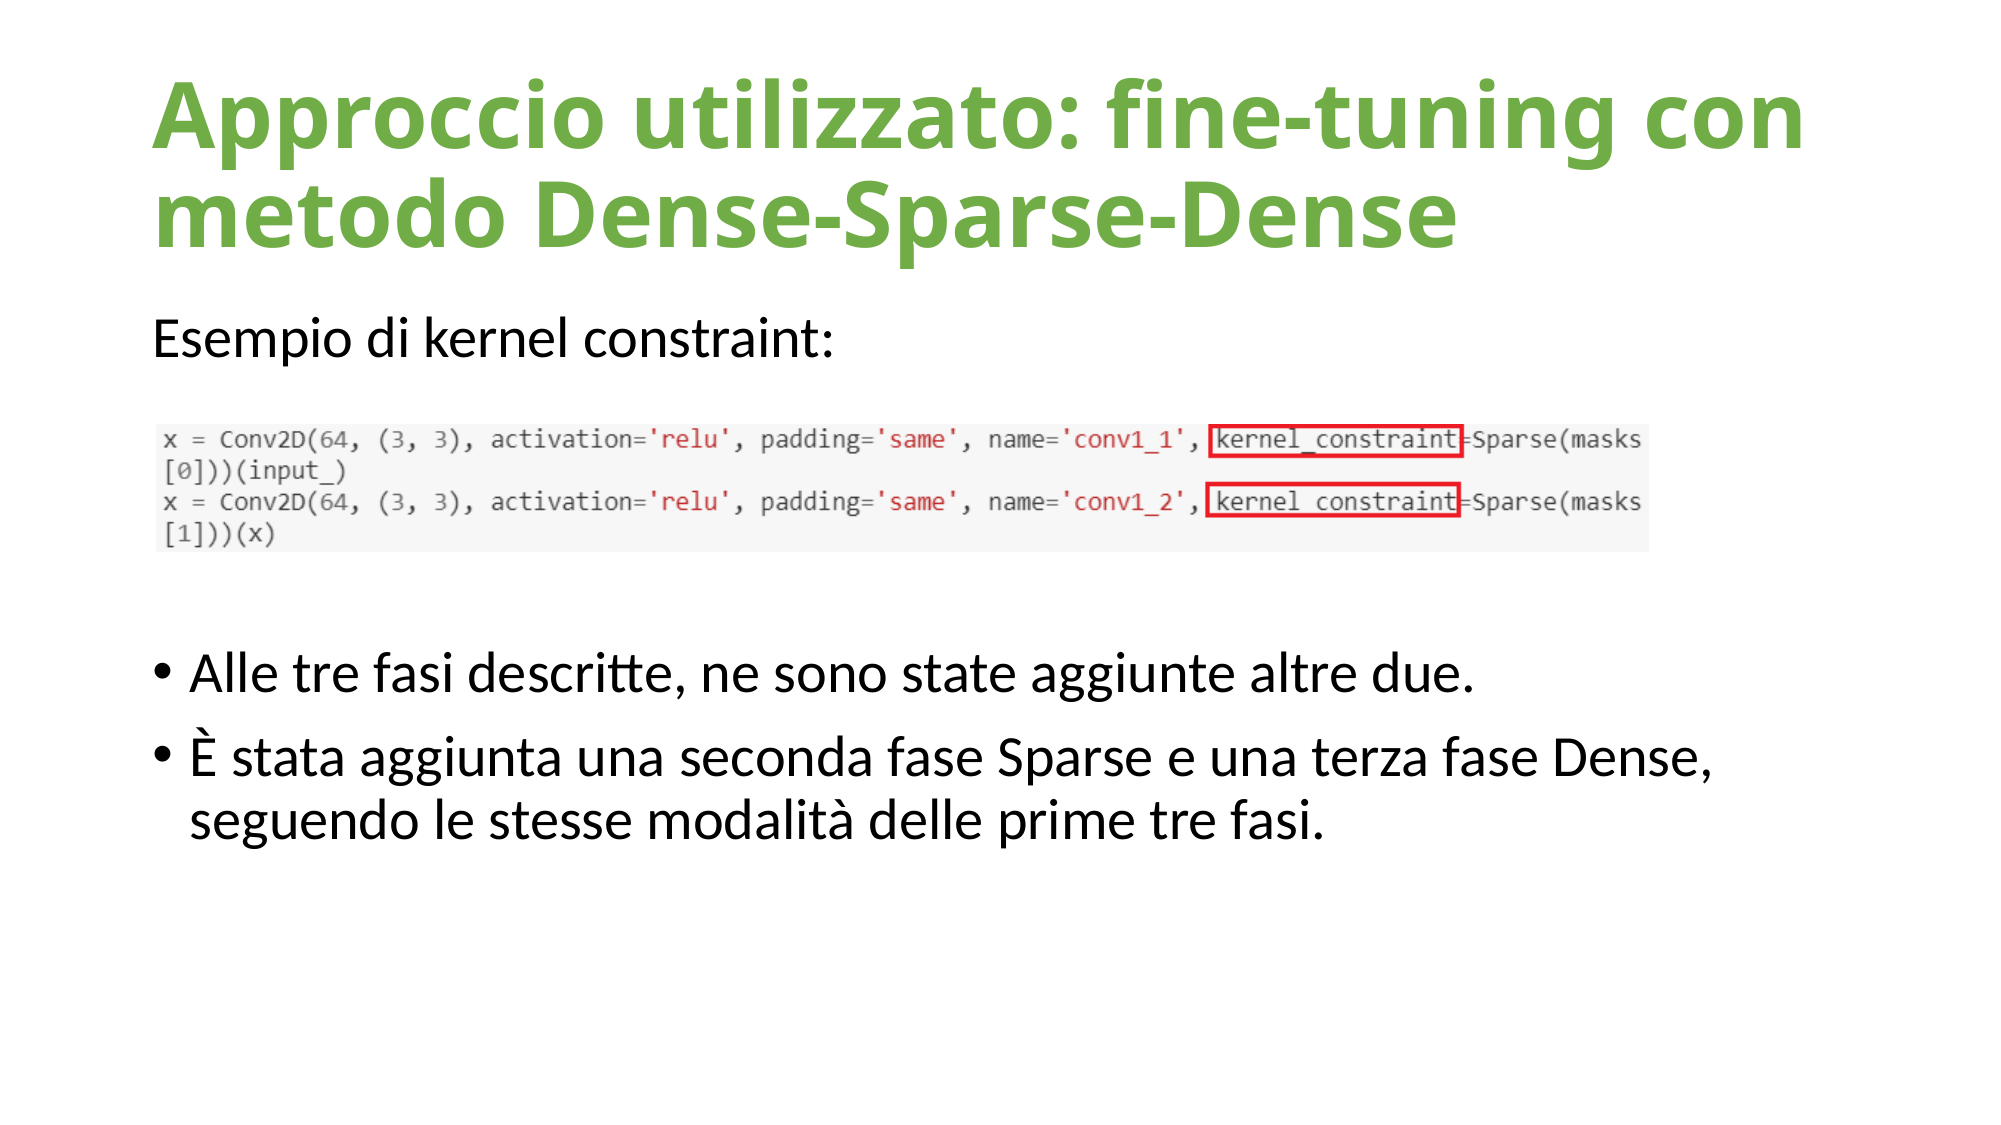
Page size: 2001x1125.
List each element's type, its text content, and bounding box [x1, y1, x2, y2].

picture [156, 424, 1649, 552]
list Esempio di kernel constraint: Alle tre fasi descritte, ne sono state aggiunte altre due. È stata aggiunta una seconda fase Sparse e una terza fase Dense, seguendo le stesse modalità delle prime tre fasi. [137, 299, 1863, 1014]
title Approccio utilizzato: fine-tuning con metodo Dense-Sparse-Dense [137, 59, 1863, 278]
